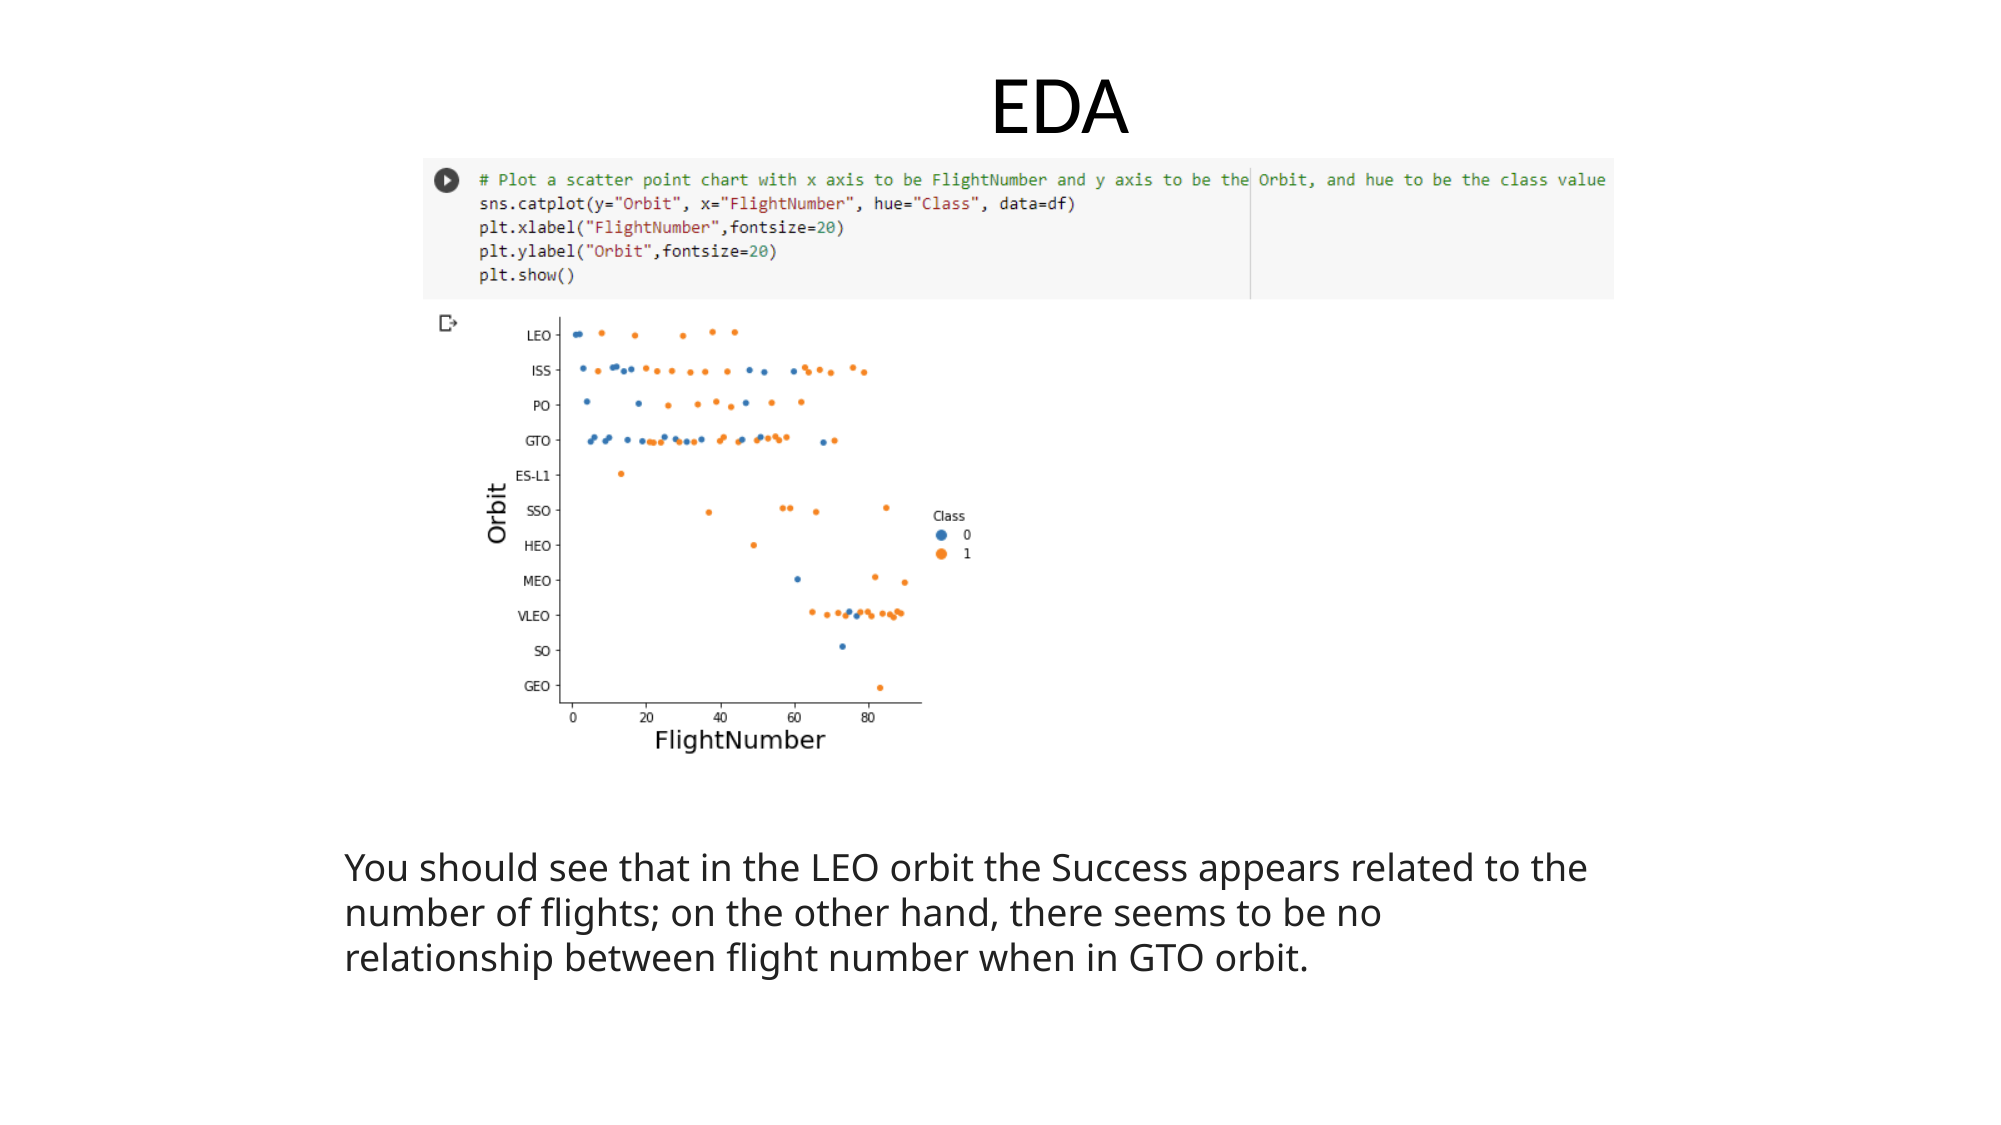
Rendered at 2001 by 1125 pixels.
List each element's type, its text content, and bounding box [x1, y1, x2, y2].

picture [423, 158, 1614, 770]
text_box You should see that in the LEO orbit the Success appears related to the number of flights; on the other hand, there seems to be no relationship between flight number when in GTO orbit. [329, 836, 1614, 986]
text_box EDA [755, 42, 1365, 158]
